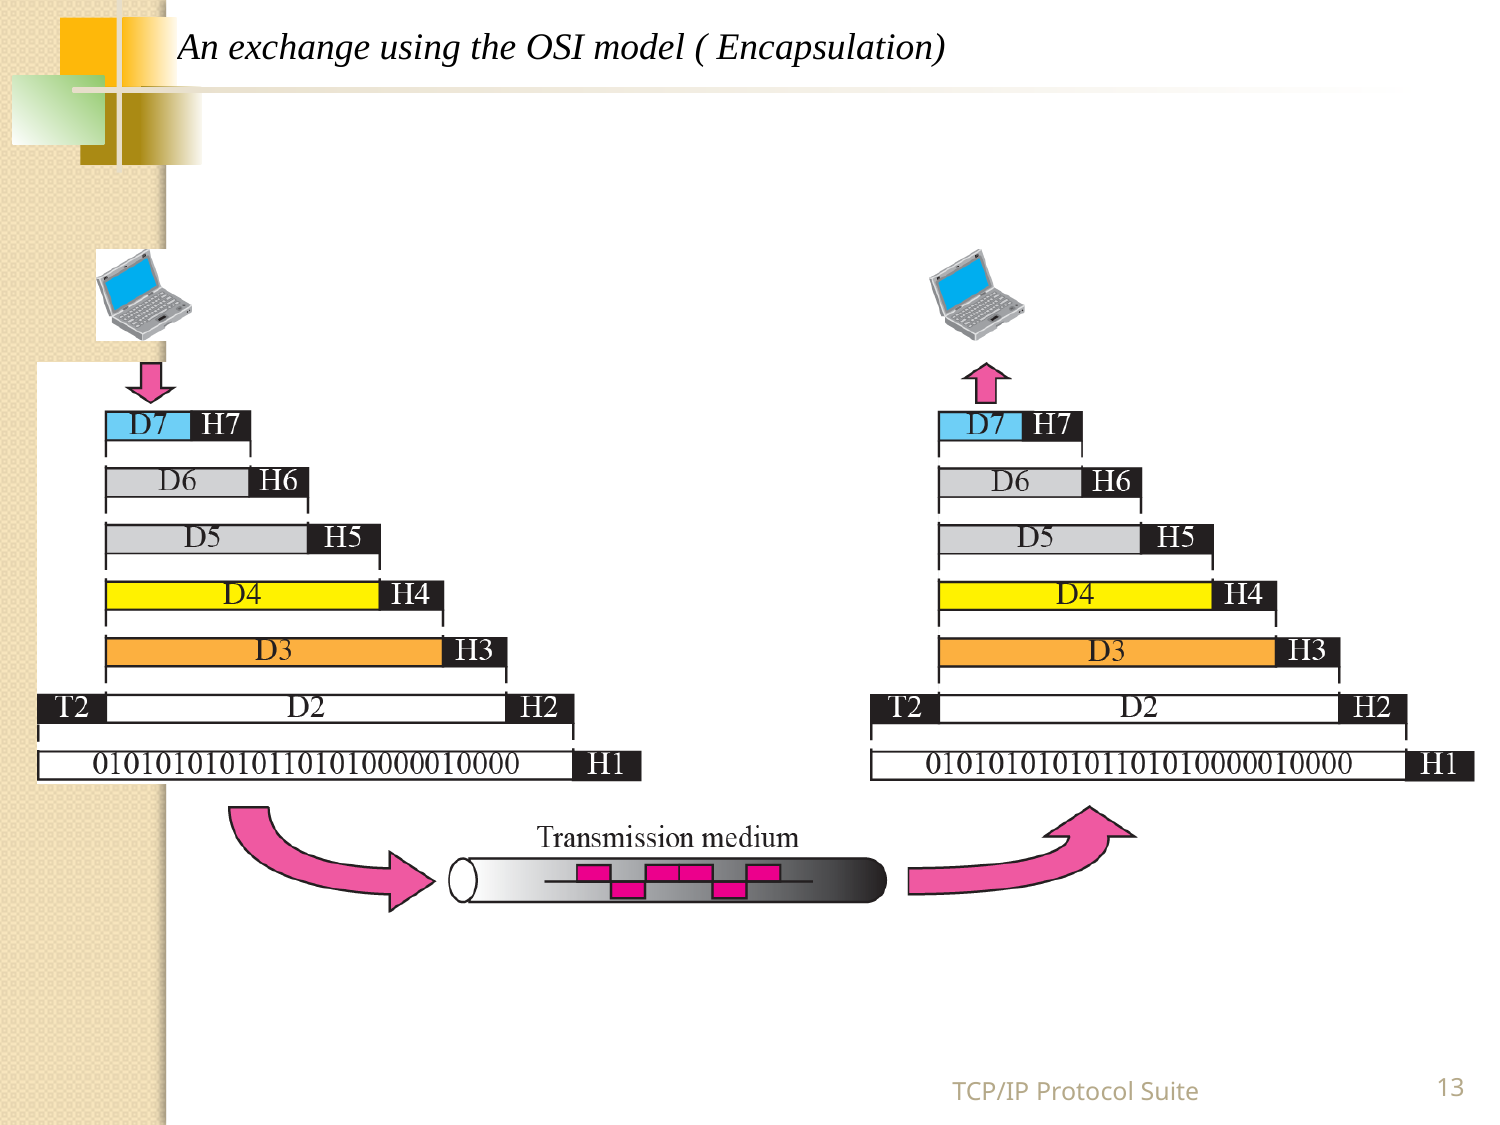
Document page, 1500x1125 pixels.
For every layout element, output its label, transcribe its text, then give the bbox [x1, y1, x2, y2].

picture [37, 362, 643, 784]
text_box [122, 93, 141, 165]
text_box [12, 75, 105, 145]
slide_number 13 [1413, 1034, 1488, 1113]
text_box [80, 93, 116, 165]
text_box [122, 17, 177, 86]
text_box [116, 93, 122, 173]
text_box [60, 17, 116, 86]
text_box [72, 87, 1423, 93]
text_box [116, 0, 122, 87]
footer TCP/IP Protocol Suite [937, 1034, 1413, 1113]
text_box An exchange using the OSI model ( Encapsulation) [162, 14, 1100, 75]
picture [870, 362, 1476, 784]
text_box [141, 93, 202, 165]
picture [228, 804, 1138, 913]
picture [96, 249, 1026, 341]
